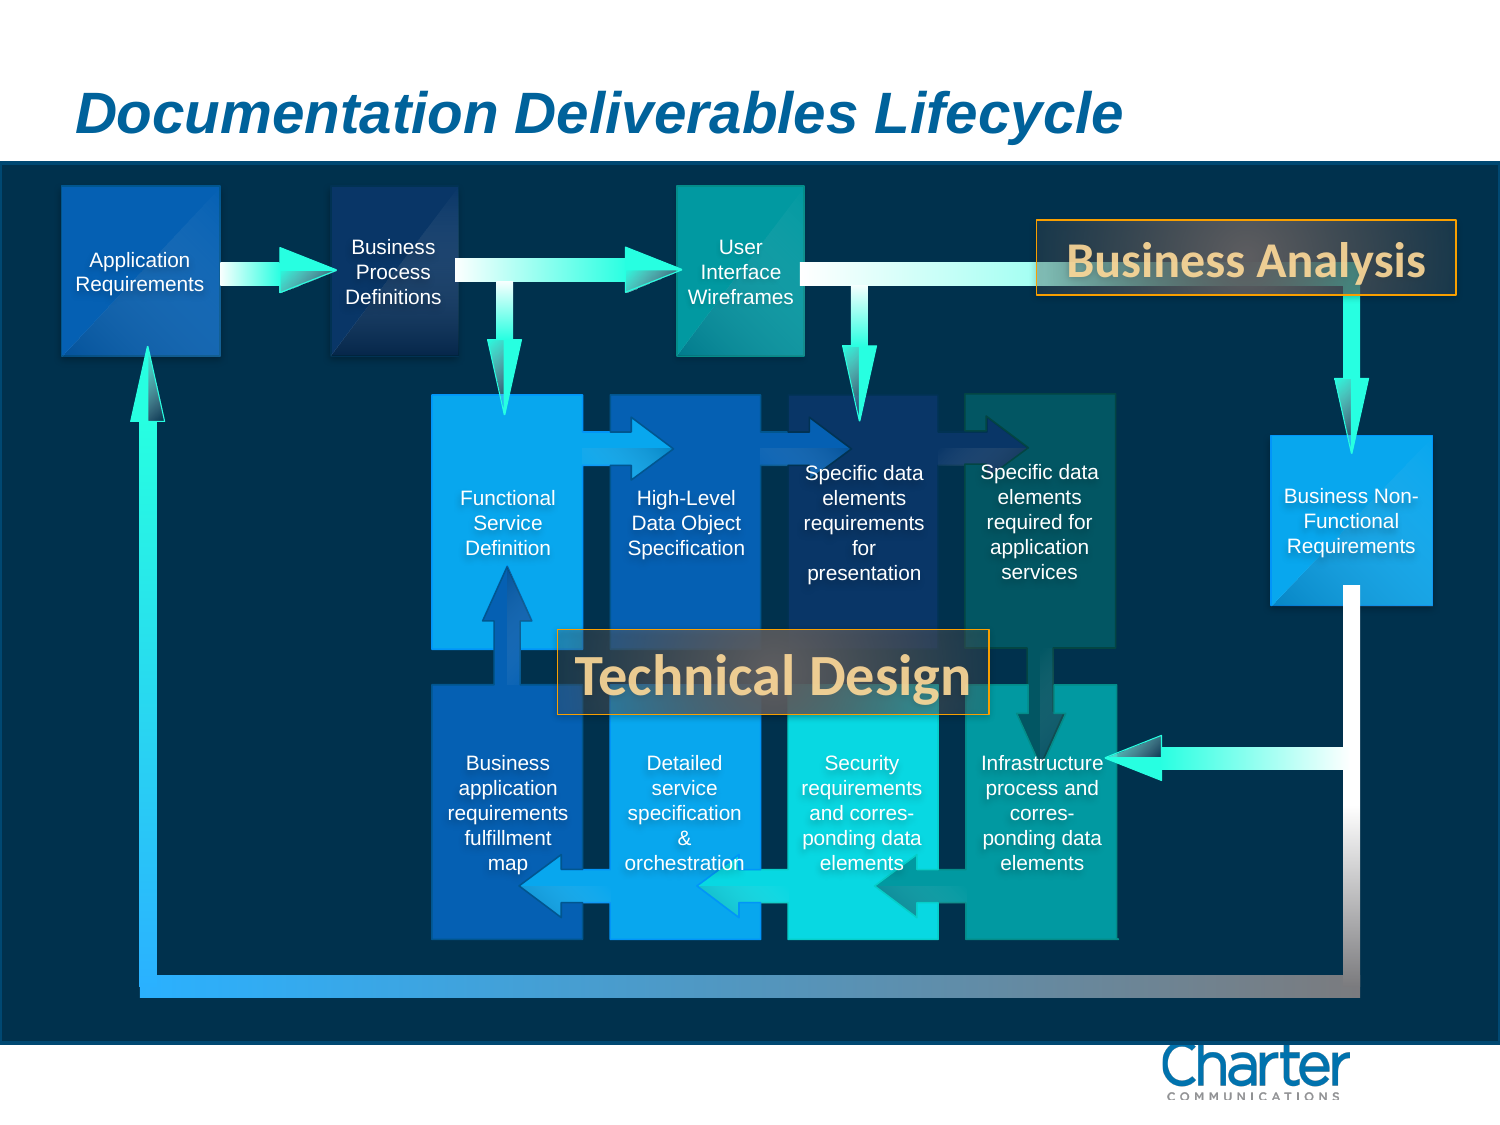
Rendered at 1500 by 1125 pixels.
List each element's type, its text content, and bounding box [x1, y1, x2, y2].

title Documentation Deliverables Lifecycle [74, 74, 1426, 138]
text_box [319, 185, 468, 357]
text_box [130, 346, 165, 422]
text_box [763, 684, 939, 940]
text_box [285, 241, 331, 299]
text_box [842, 345, 877, 422]
text_box [820, 261, 1031, 287]
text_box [630, 241, 677, 298]
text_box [963, 393, 1116, 683]
text_box [1161, 745, 1351, 772]
text_box [494, 279, 515, 338]
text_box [431, 566, 585, 940]
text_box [47, 185, 233, 357]
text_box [666, 185, 815, 357]
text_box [590, 684, 761, 940]
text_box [787, 394, 961, 650]
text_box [1257, 435, 1446, 607]
text_box Technical Design [590, 658, 958, 683]
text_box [939, 684, 1119, 940]
text_box [138, 973, 1362, 1000]
text_box [1341, 302, 1362, 376]
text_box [610, 394, 786, 650]
text_box [472, 257, 624, 283]
text_box [1341, 616, 1362, 988]
text_box [237, 260, 280, 287]
text_box Business Analysis [1036, 219, 1457, 296]
text_box [849, 283, 870, 344]
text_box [1334, 377, 1369, 454]
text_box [431, 394, 608, 650]
text_box [0, 161, 1500, 1045]
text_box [487, 339, 522, 415]
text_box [1110, 729, 1157, 787]
text_box [137, 429, 159, 988]
